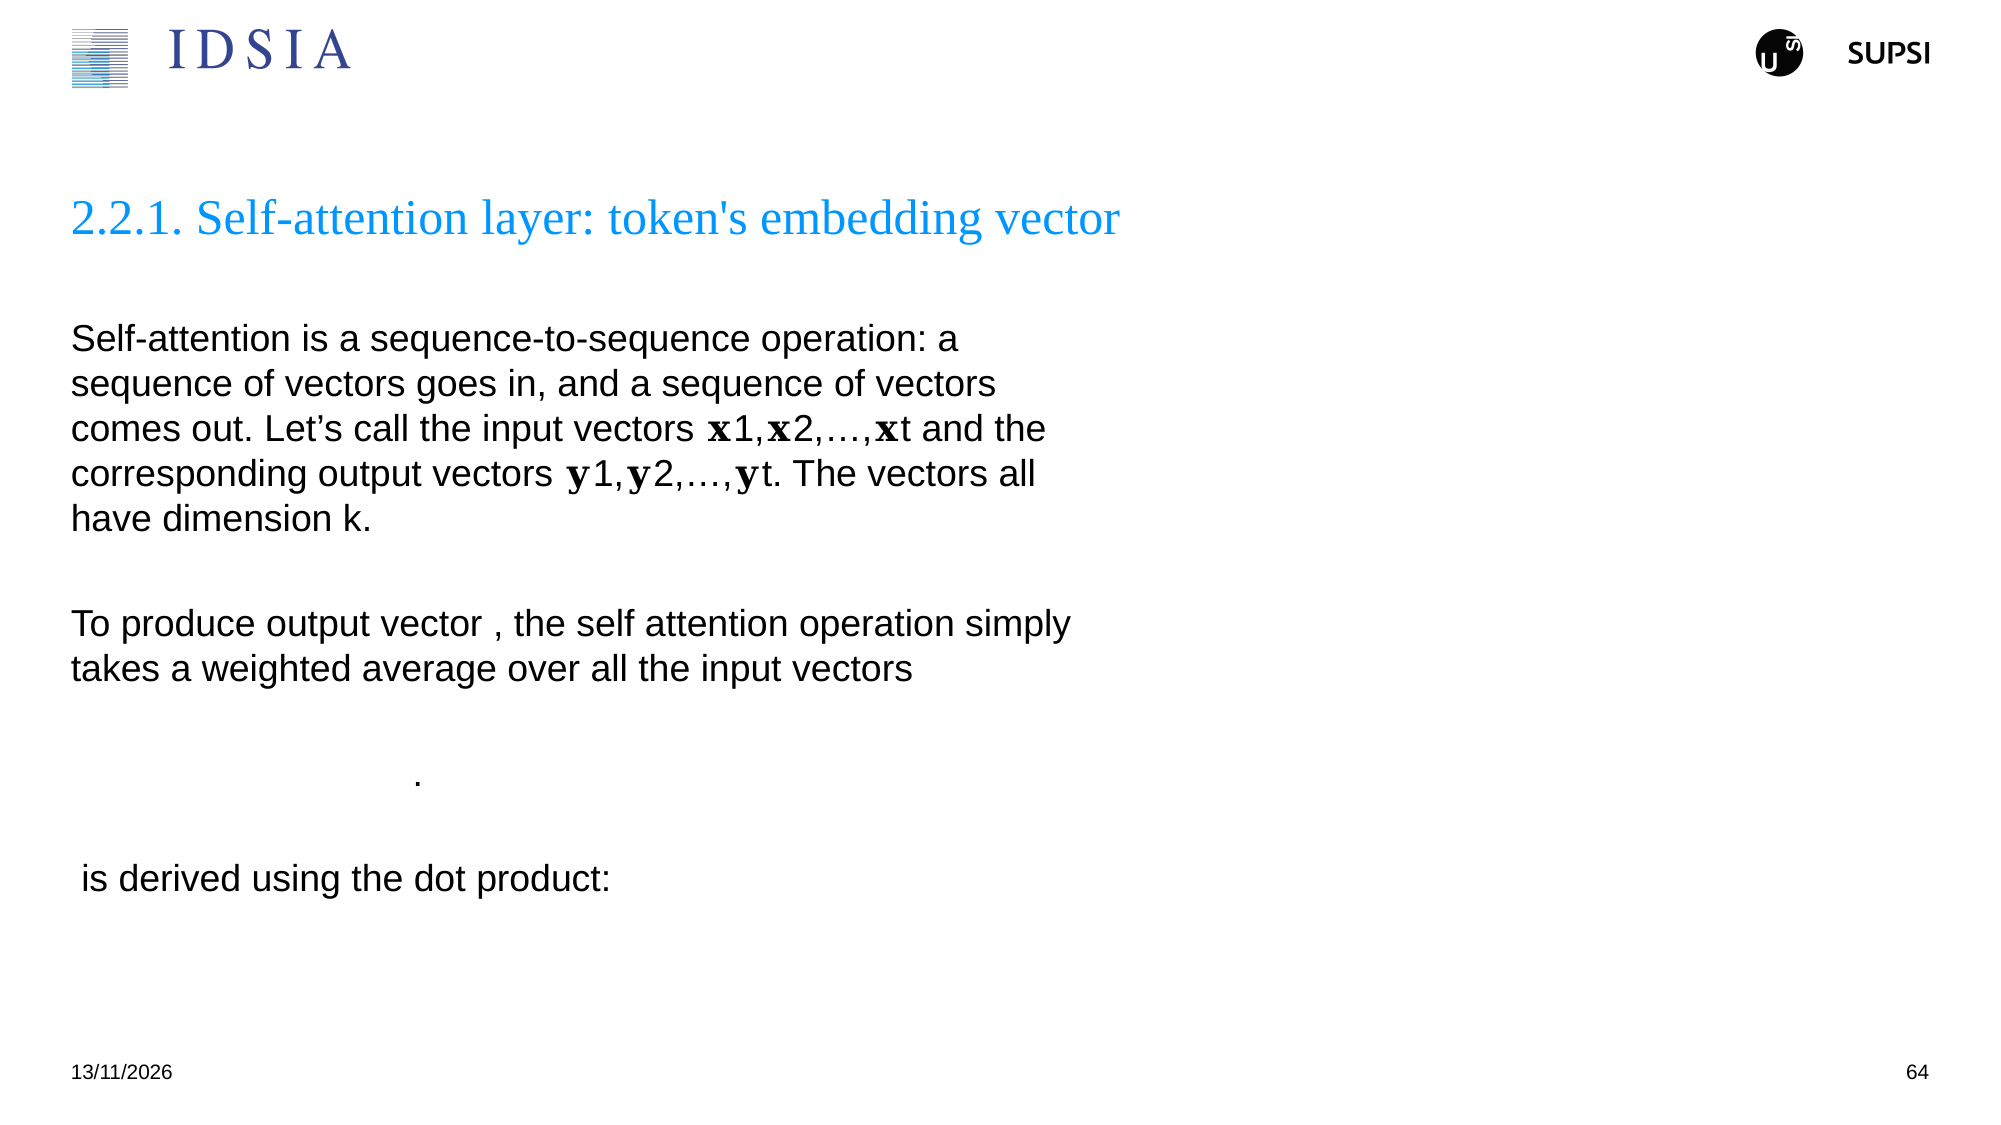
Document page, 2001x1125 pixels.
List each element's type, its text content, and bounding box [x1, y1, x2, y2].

slide_number 64 [1779, 1058, 1930, 1125]
title 2.2.1. Self-attention layer: token's embedding vector [70, 184, 1930, 303]
picture [0, 0, 2000, 94]
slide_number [70, 1058, 532, 1125]
